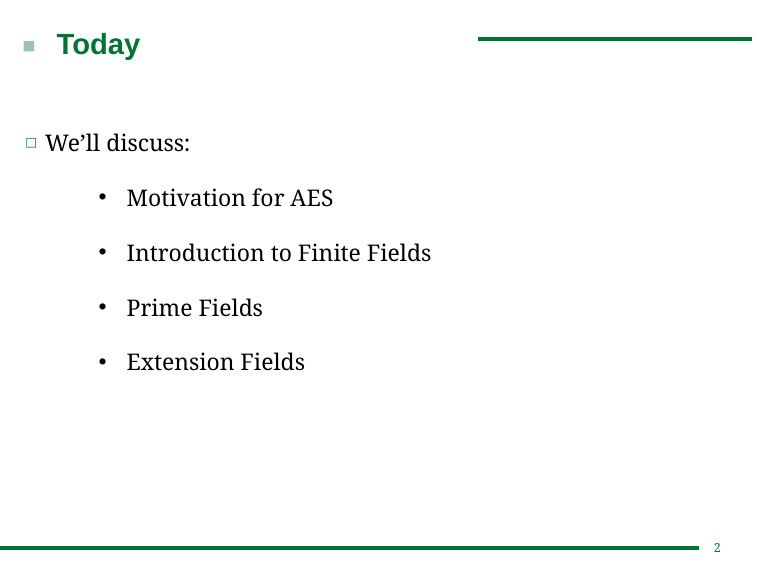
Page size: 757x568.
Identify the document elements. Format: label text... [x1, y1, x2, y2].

title Today [54, 22, 504, 97]
slide_number 2 [707, 538, 733, 568]
text_box We’ll discuss: Motivation for AES Introduction to Finite Fields Prime Fields Extension Fields [23, 97, 730, 376]
text_box [23, 41, 35, 52]
